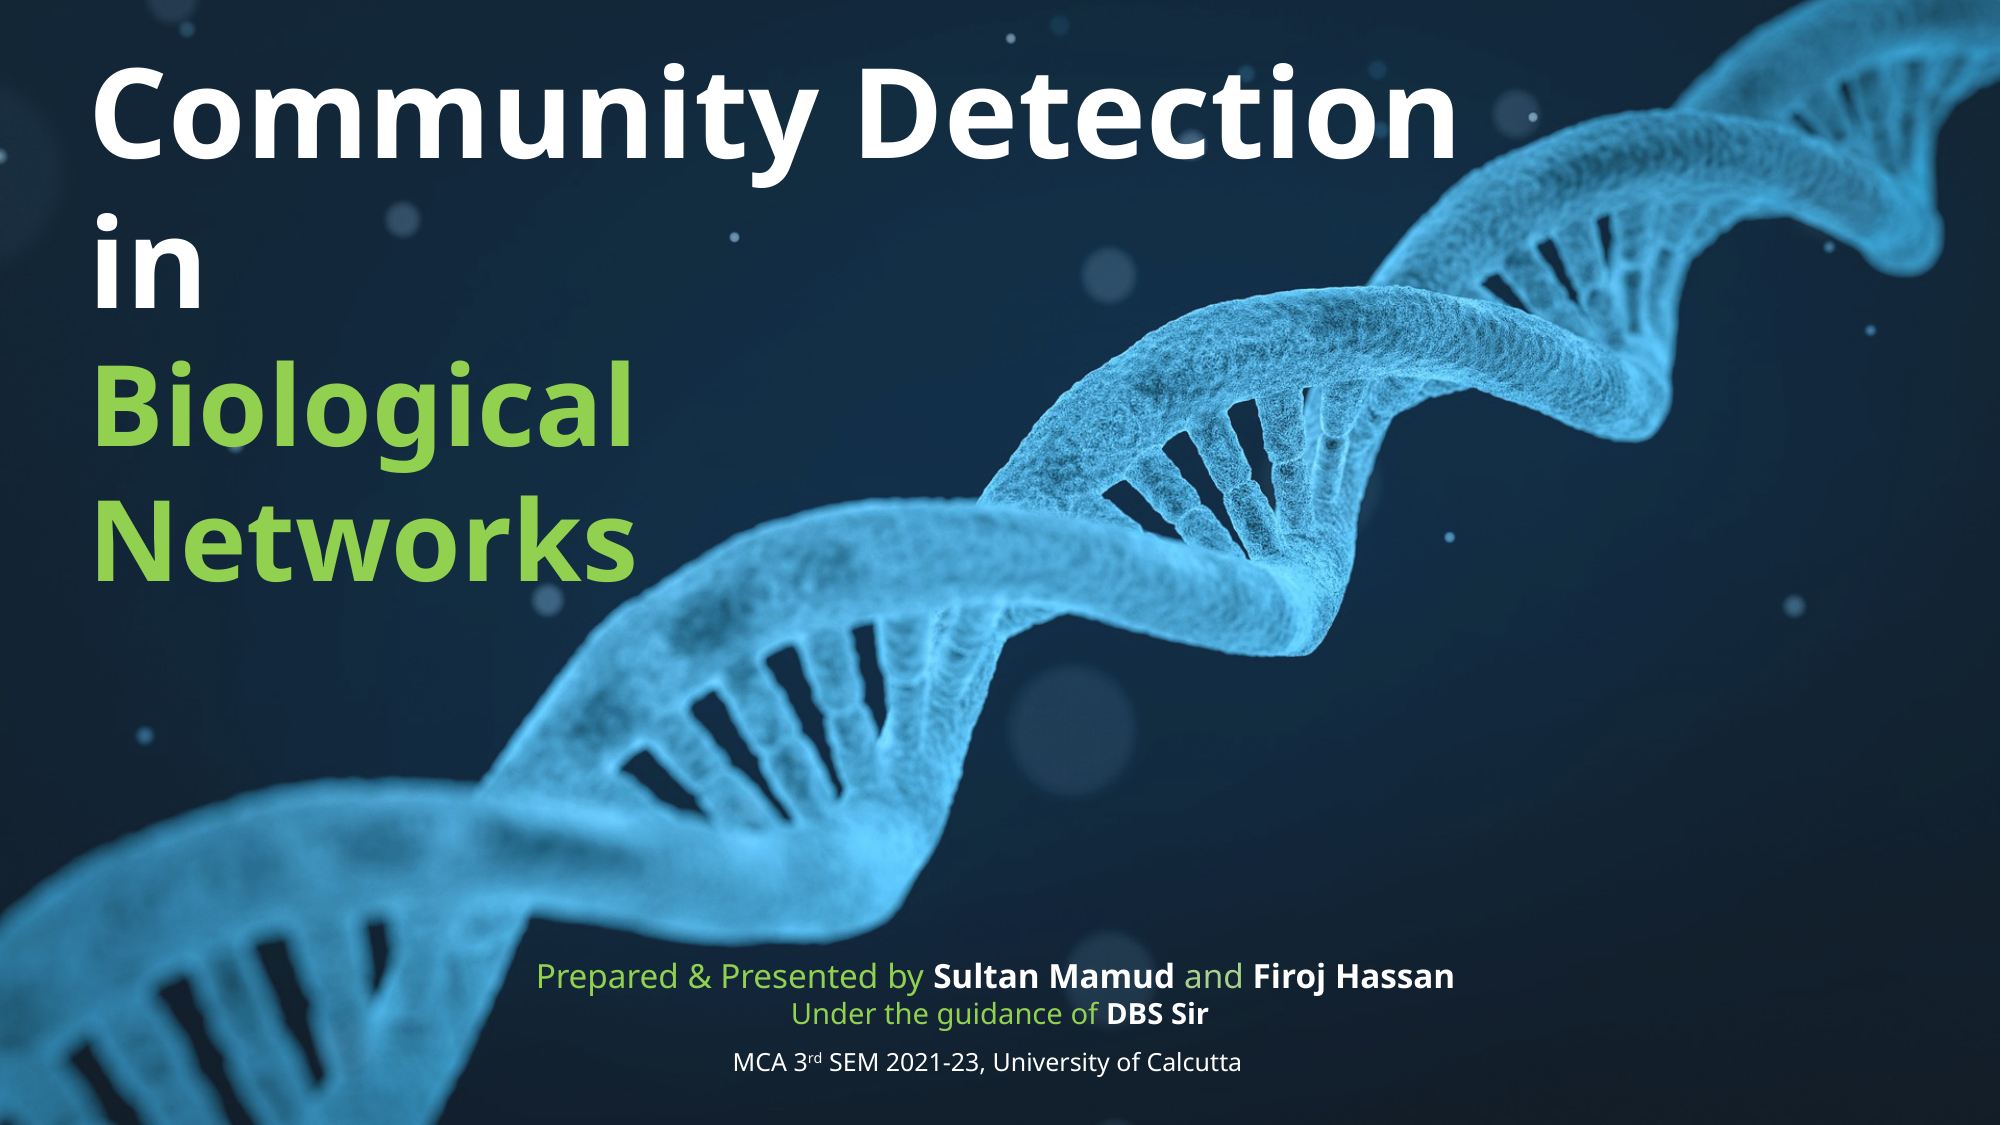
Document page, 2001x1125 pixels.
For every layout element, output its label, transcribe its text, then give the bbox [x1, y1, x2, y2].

text_box Prepared & Presented by Sultan Mamud and Firoj Hassan Under the guidance of DBS Sir [459, 947, 1541, 1038]
text_box MCA 3rd SEM 2021-23, University of Calcutta [717, 1038, 1282, 1084]
text_box Community Detection in Biological Networks [73, 26, 1495, 611]
picture [0, 0, 2000, 1125]
